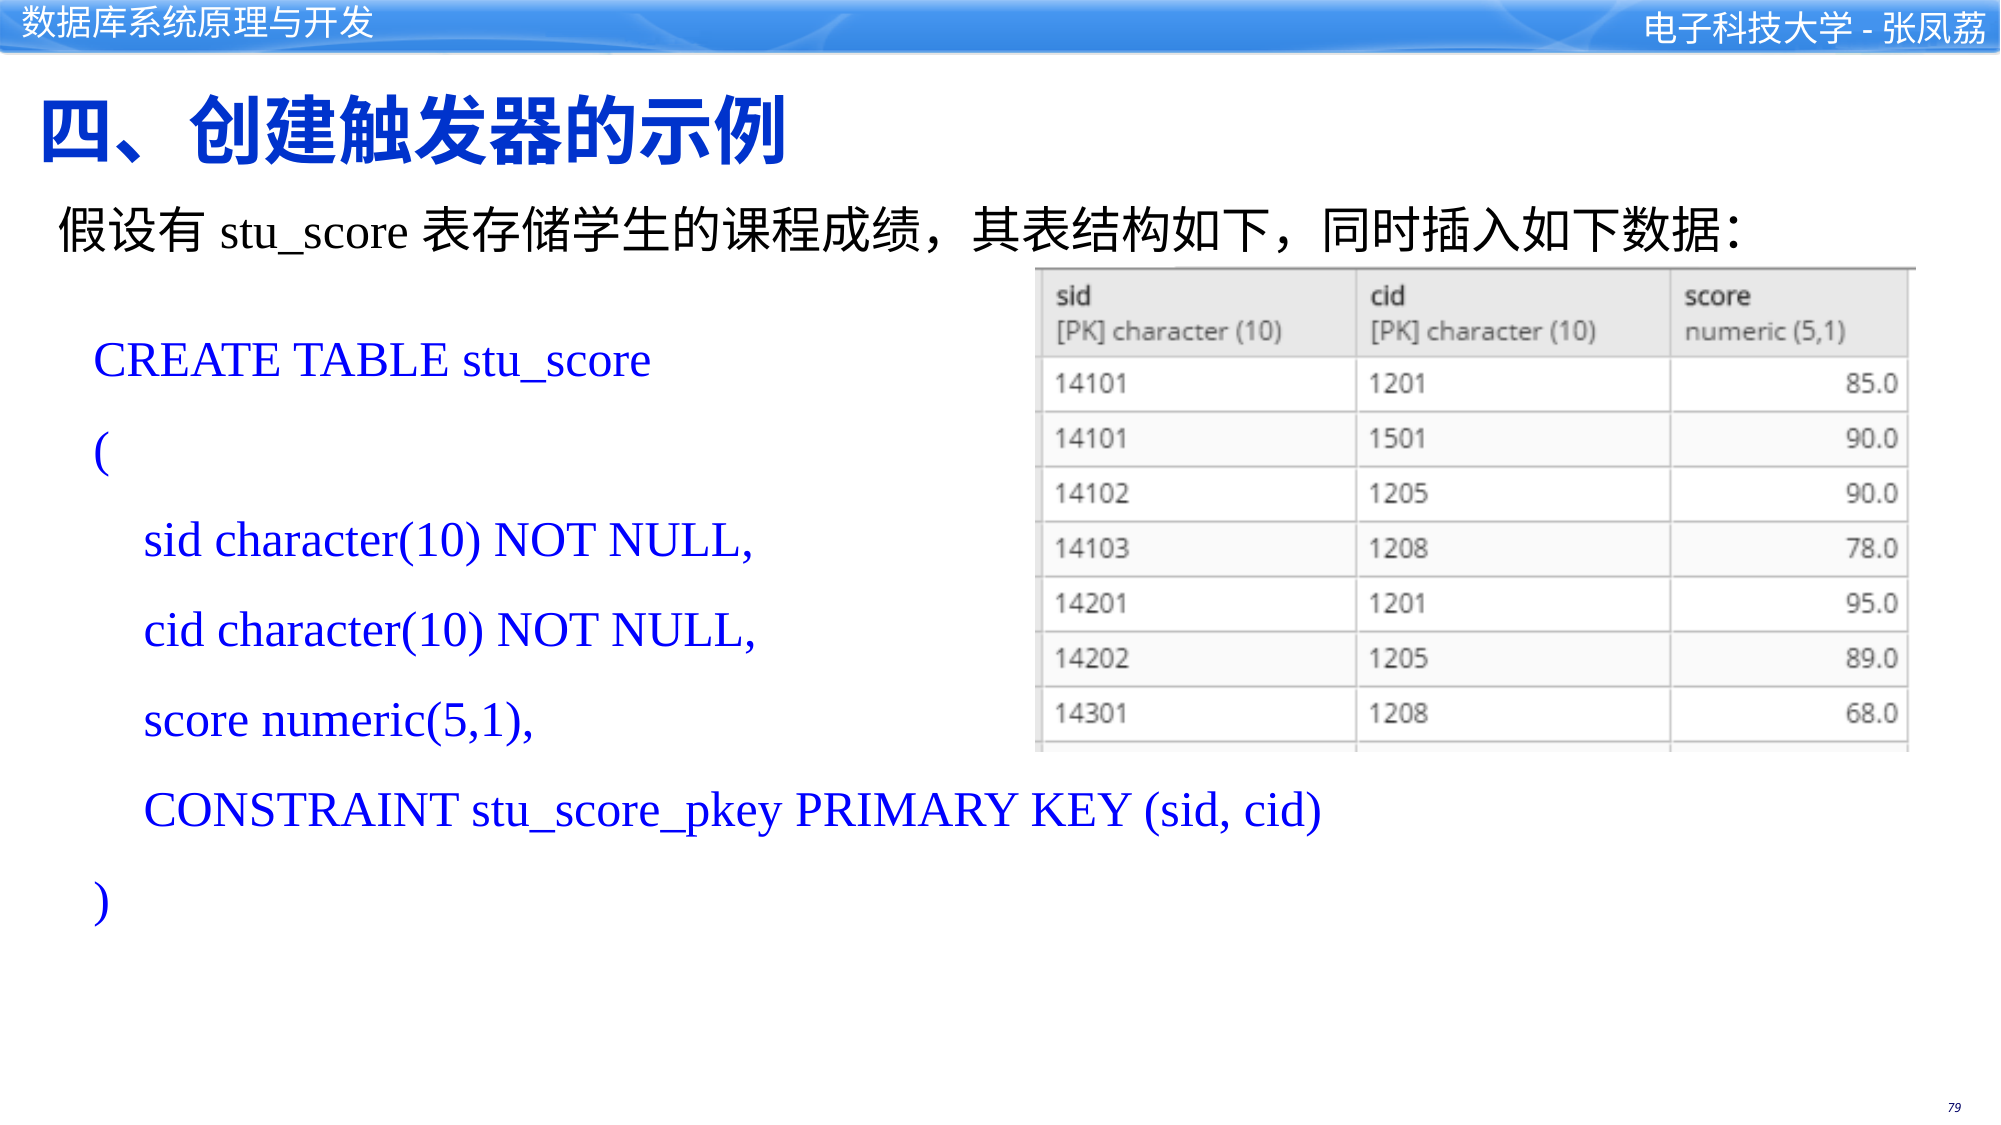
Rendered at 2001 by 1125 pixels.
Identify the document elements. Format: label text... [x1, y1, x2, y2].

text_box 假设有stu_score表存储学生的课程成绩，其表结构如下，同时插入如下数据： [43, 191, 1875, 267]
text_box 四、创建触发器的示例 [27, 78, 1154, 180]
text_box CREATE TABLE stu_score ( sid character(10) NOT NULL, cid character(10) NOT NULL, score numeric(5,1), CONSTRAINT stu_score_pkey PRIMARY KEY (sid, cid) ) [78, 289, 1390, 934]
picture [1035, 266, 1916, 752]
picture [0, 0, 2000, 55]
